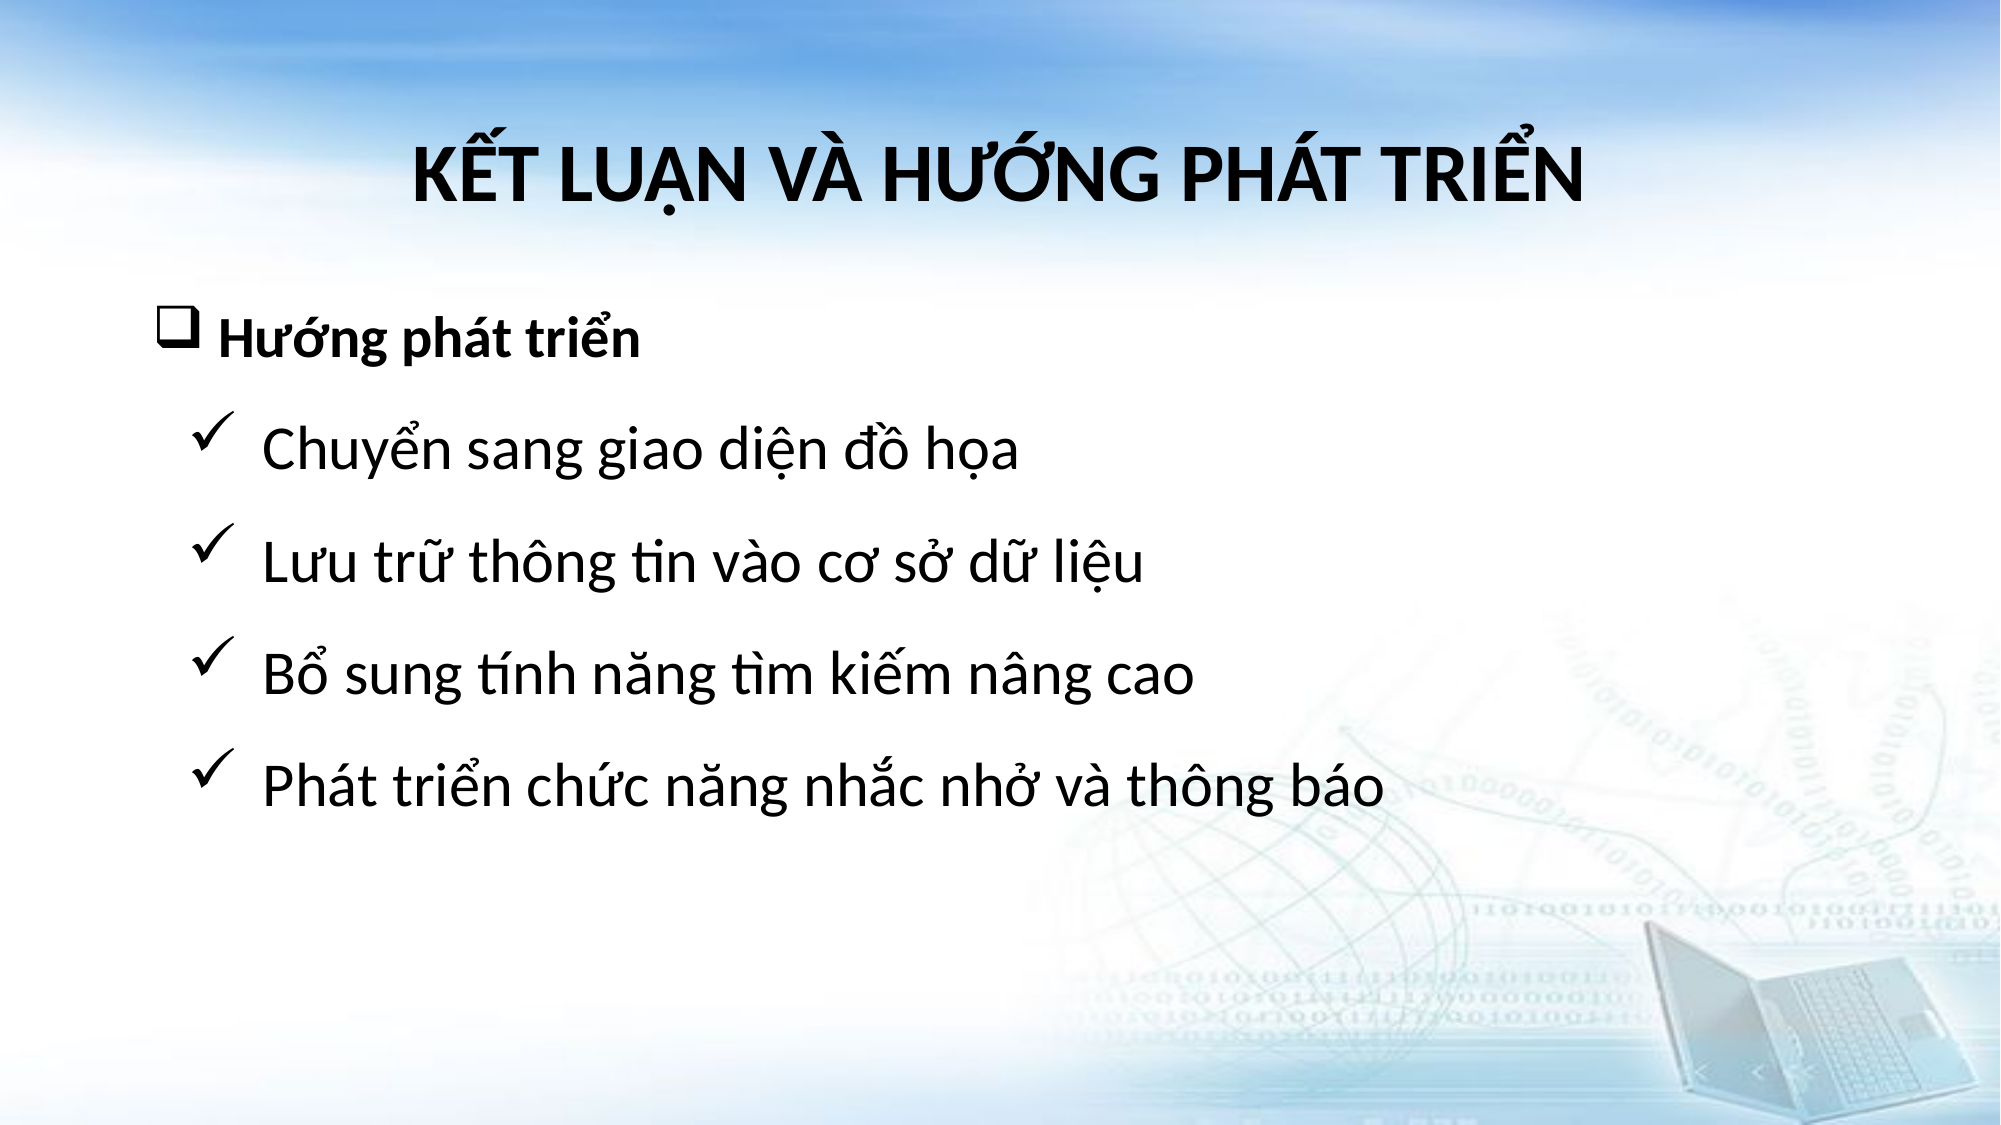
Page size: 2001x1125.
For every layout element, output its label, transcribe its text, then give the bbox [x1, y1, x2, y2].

list Hướng phát triển Chuyển sang giao diện đồ họa Lưu trữ thông tin vào cơ sở dữ liệu Bổ sung tính năng tìm kiếm nâng cao Phát triển chức năng nhắc nhở và thông báo [137, 299, 1863, 1114]
picture [0, 0, 2001, 1125]
title KẾT LUẬN VÀ HƯỚNG PHÁT TRIỂN [137, 59, 1863, 278]
